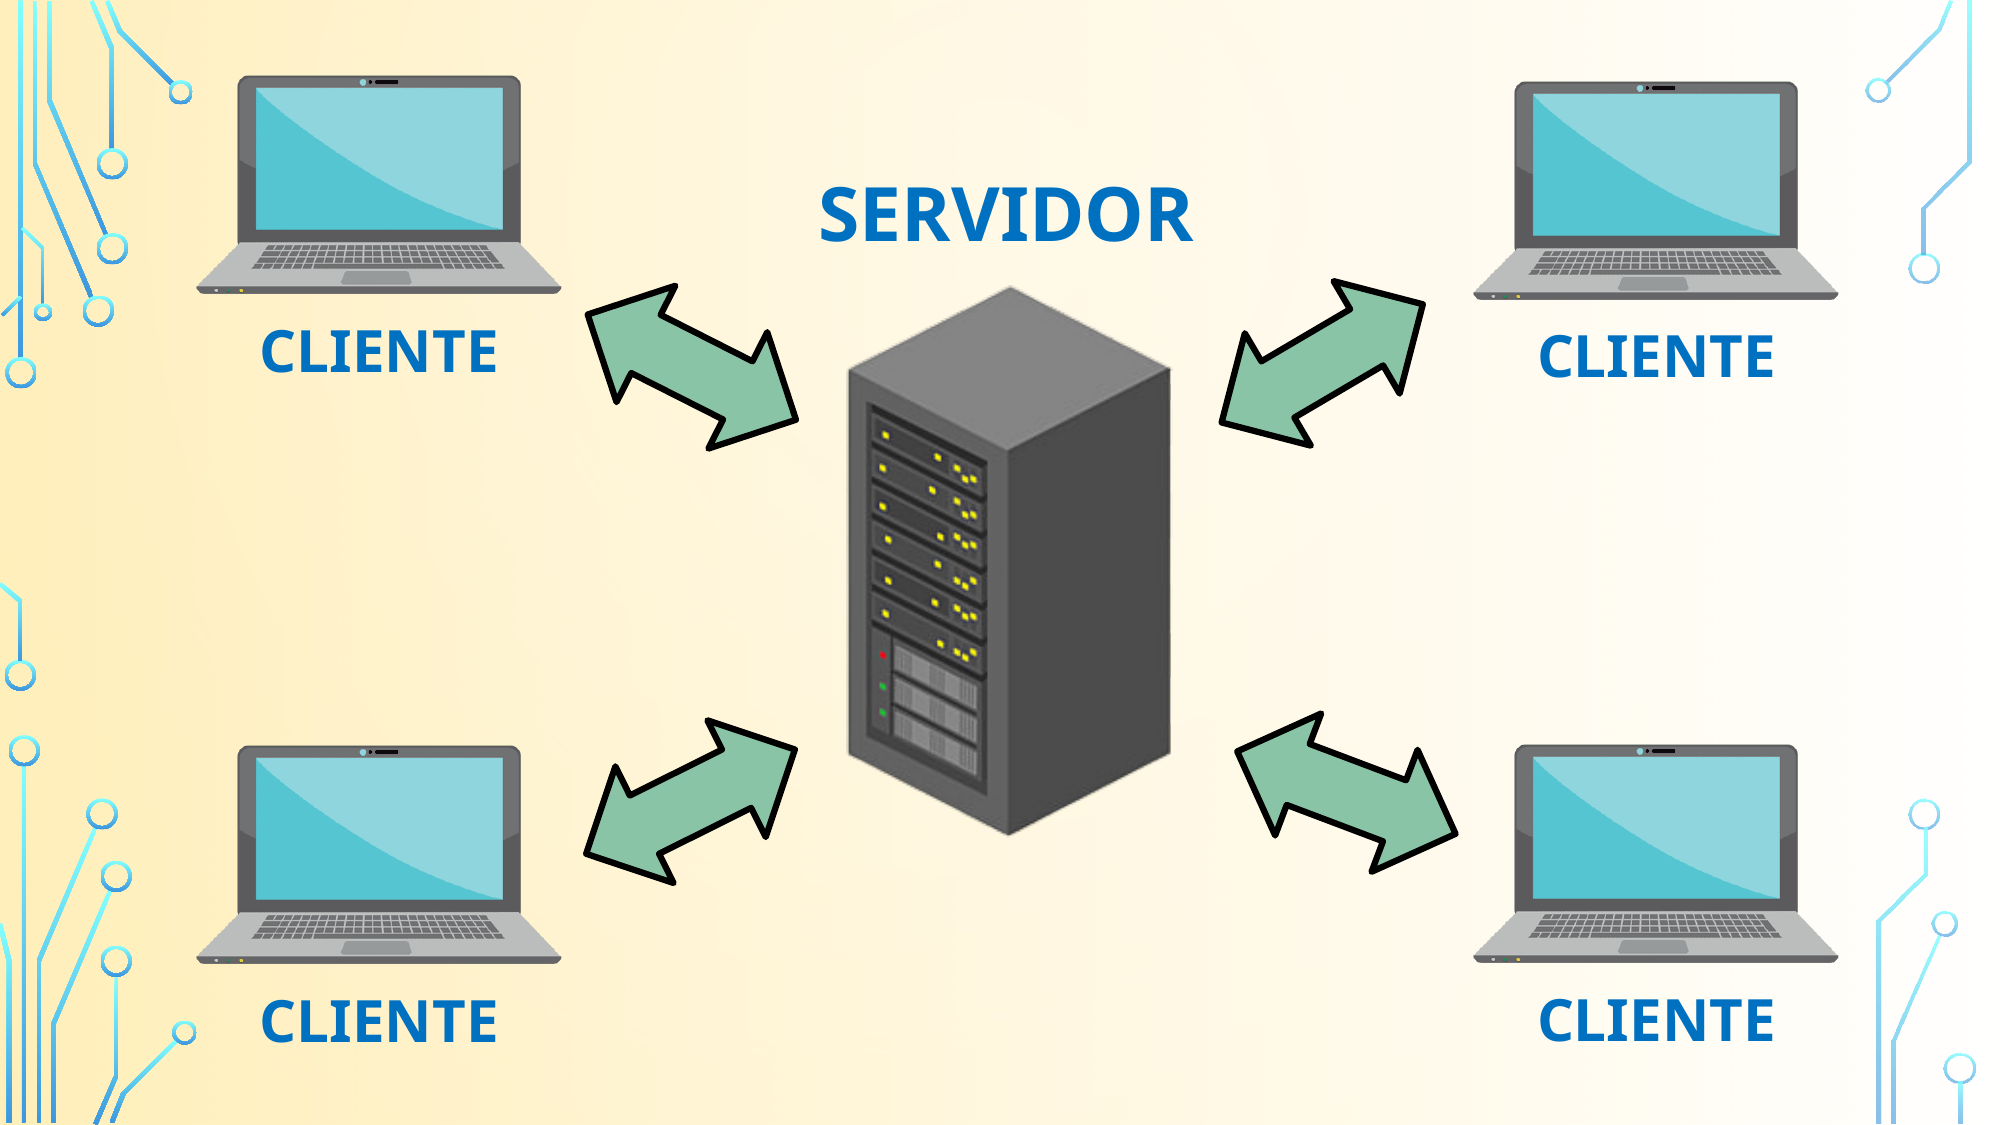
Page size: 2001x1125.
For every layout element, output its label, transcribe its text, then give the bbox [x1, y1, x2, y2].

text_box CLIENTE [1522, 1056, 1791, 1061]
picture [104, 949, 128, 973]
picture [0, 0, 2001, 1125]
text_box SERVIDOR [803, 158, 1210, 215]
picture [1912, 256, 1937, 281]
text_box [1358, 748, 1454, 874]
text_box [584, 765, 664, 882]
text_box CLIENTE [244, 1056, 514, 1062]
picture [1869, 81, 1888, 100]
text_box CLIENTE [244, 387, 514, 392]
picture [100, 152, 124, 176]
text_box [1358, 286, 1425, 395]
text_box [586, 288, 664, 404]
picture [8, 663, 32, 687]
text_box CLIENTE [1522, 392, 1791, 397]
